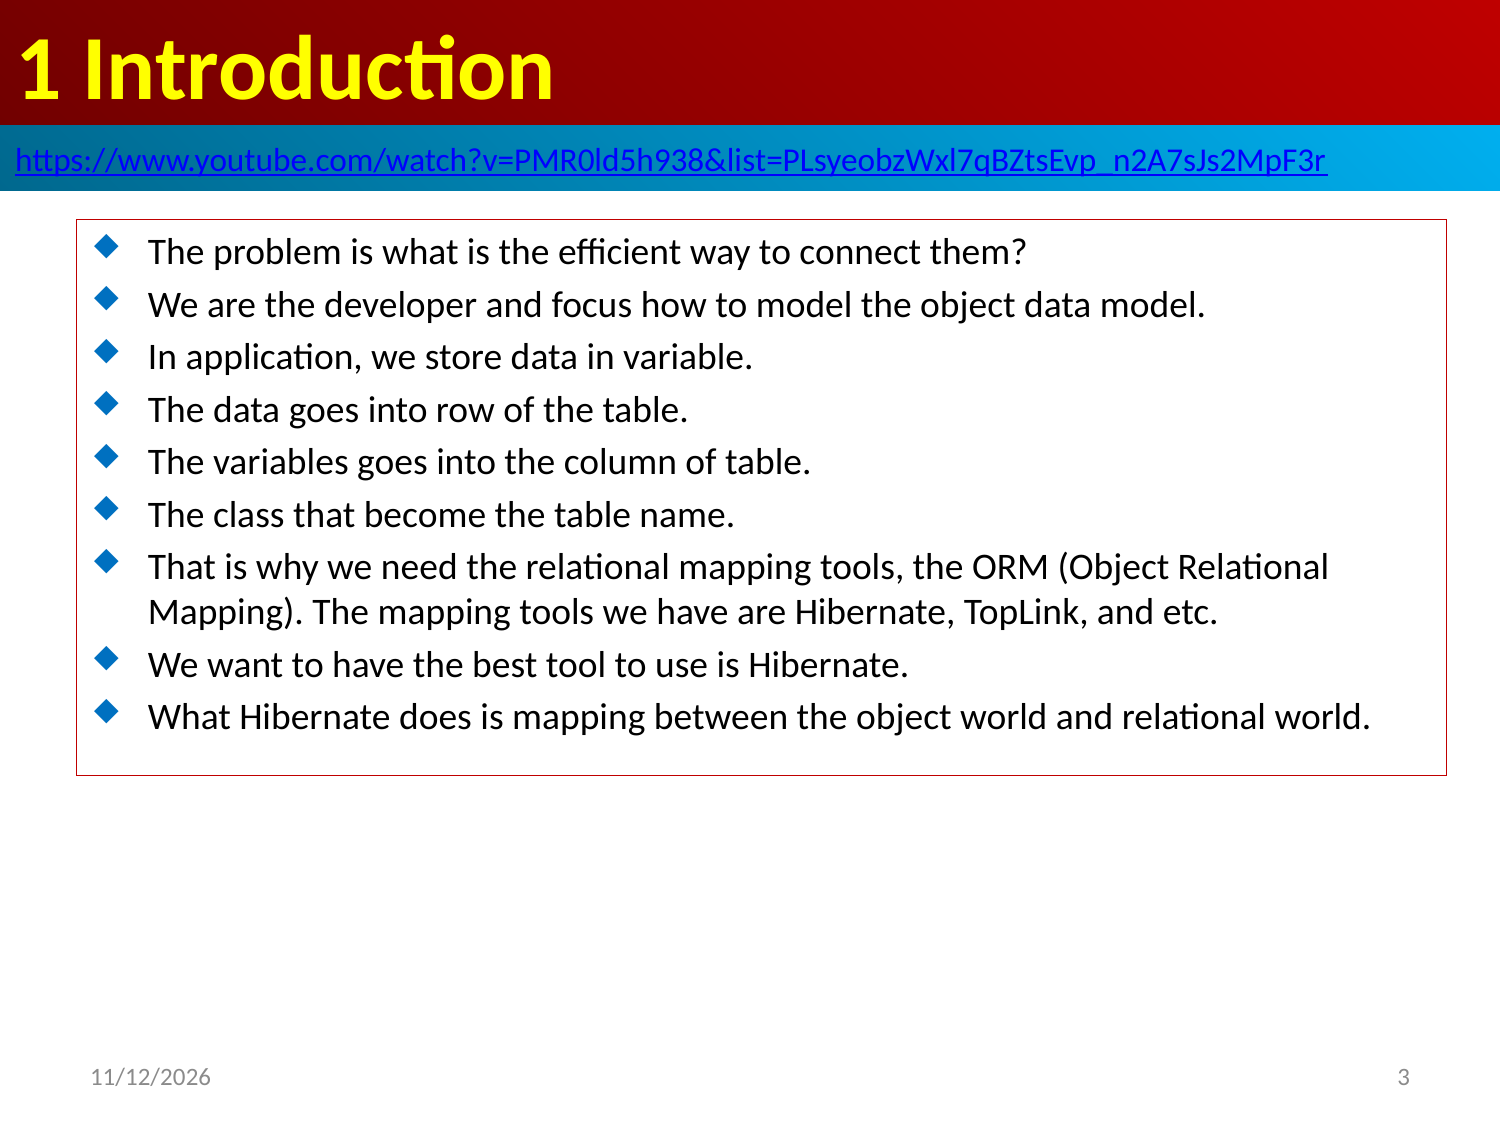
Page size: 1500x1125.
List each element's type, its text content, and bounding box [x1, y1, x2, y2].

text_box https://www.youtube.com/watch?v=PMR0ld5h938&list=PLsyeobzWxl7qBZtsEvp_n2A7sJs2MpF3r [0, 125, 1500, 191]
subtitle The problem is what is the efficient way to connect them? We are the developer and focus how to model the object data model. In application, we store data in variable. The data goes into row of the table. The variables goes into the column of table. The class that become the table name. That is why we need the relational mapping tools, the ORM (Object Relational Mapping). The mapping tools we have are Hibernate, TopLink, and etc. We want to have the best tool to use is Hibernate. What Hibernate does is mapping between the object world and relational world. [76, 219, 1447, 776]
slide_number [75, 1042, 425, 1109]
title 1 Introduction [0, 0, 1500, 125]
slide_number 3 [1074, 1042, 1425, 1109]
